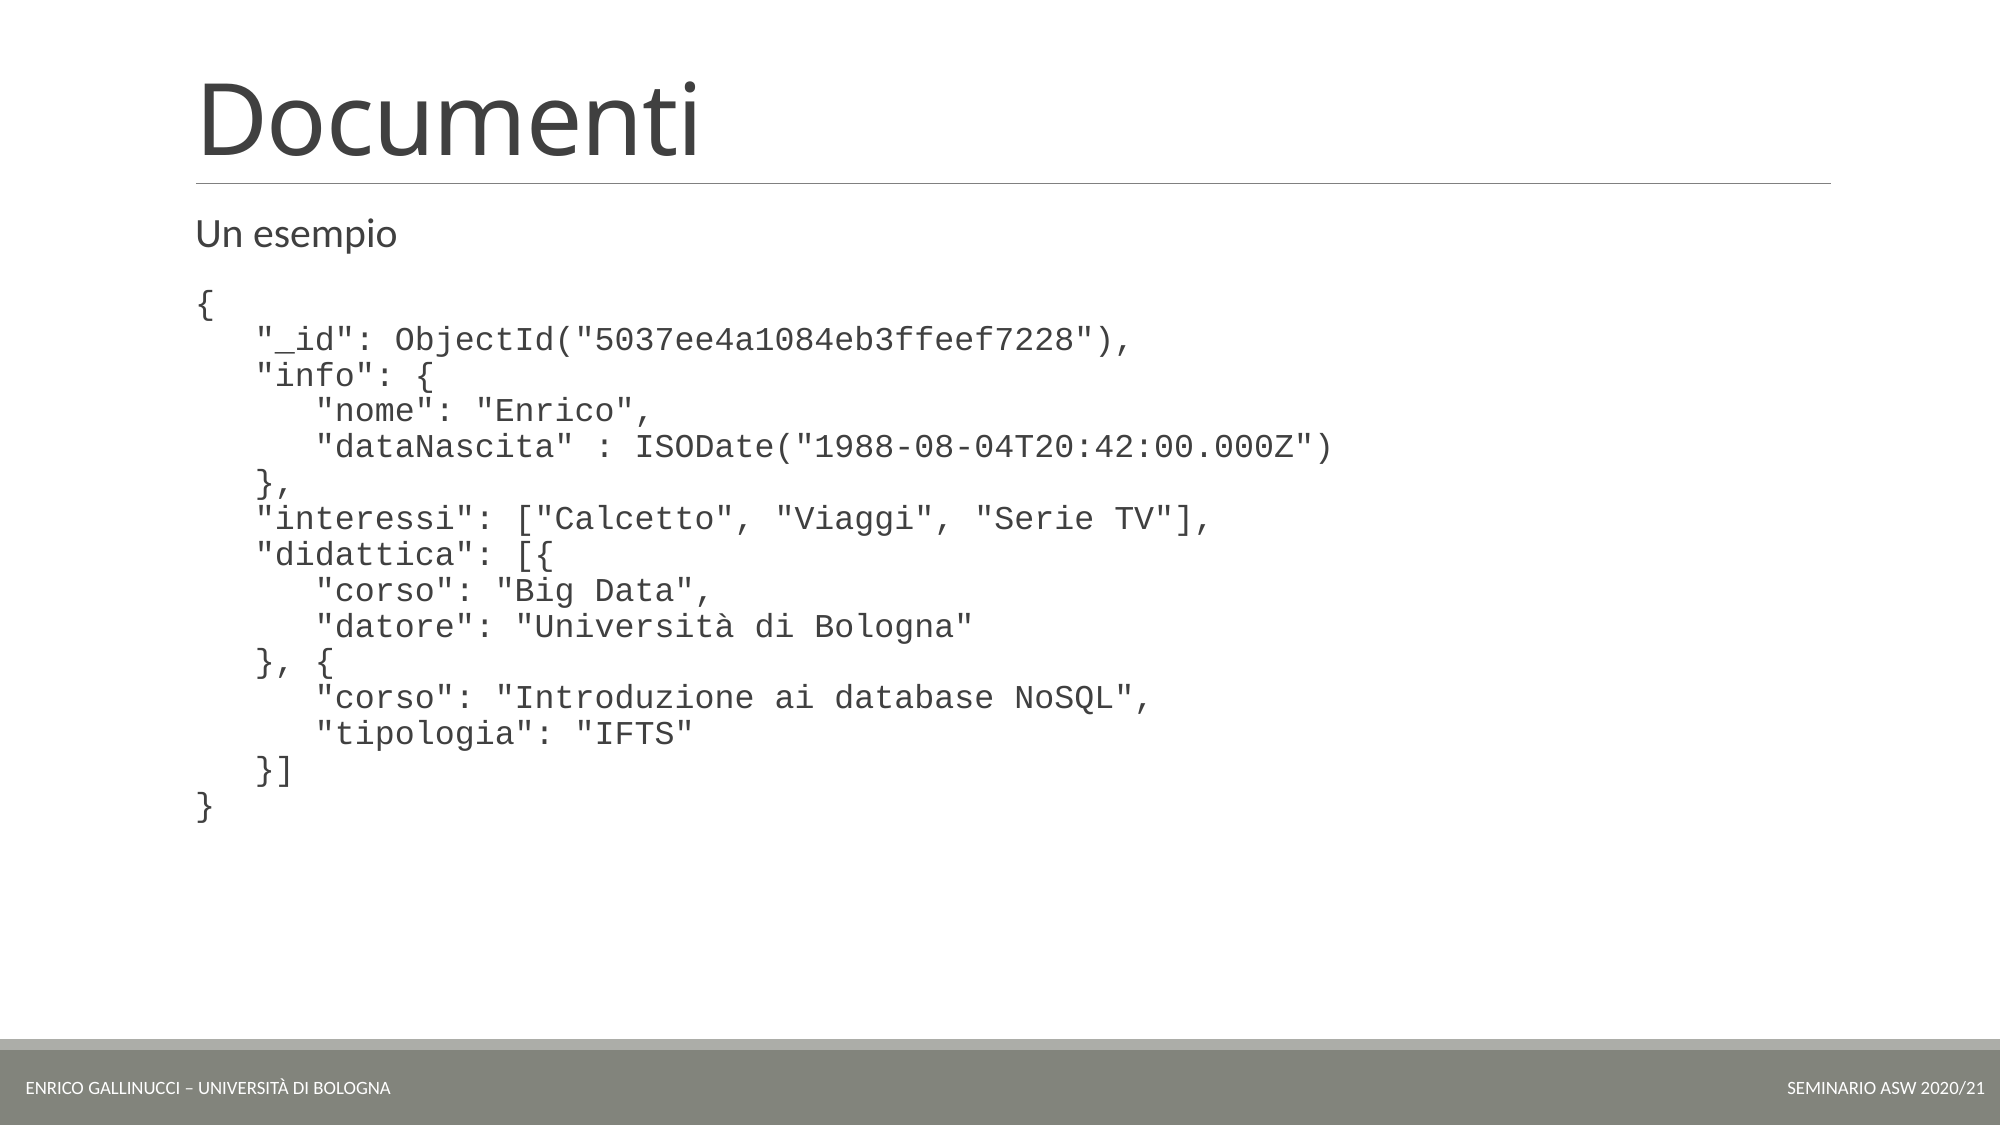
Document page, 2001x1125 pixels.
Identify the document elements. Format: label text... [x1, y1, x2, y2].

list Un esempio { "_id": ObjectId("5037ee4a1084eb3ffeef7228"), "info": { "nome": "Enrico", "dataNascita" : ISODate("1988-08-04T20:42:00.000Z") }, "interessi": ["Calcetto", "Viaggi", "Serie TV"], "didattica": [{ "corso": "Big Data", "datore": "Università di Bologna" }, { "corso": "Introduzione ai database NoSQL", "tipologia": "IFTS" }] } [180, 204, 1830, 963]
title Documenti [180, 59, 1830, 184]
